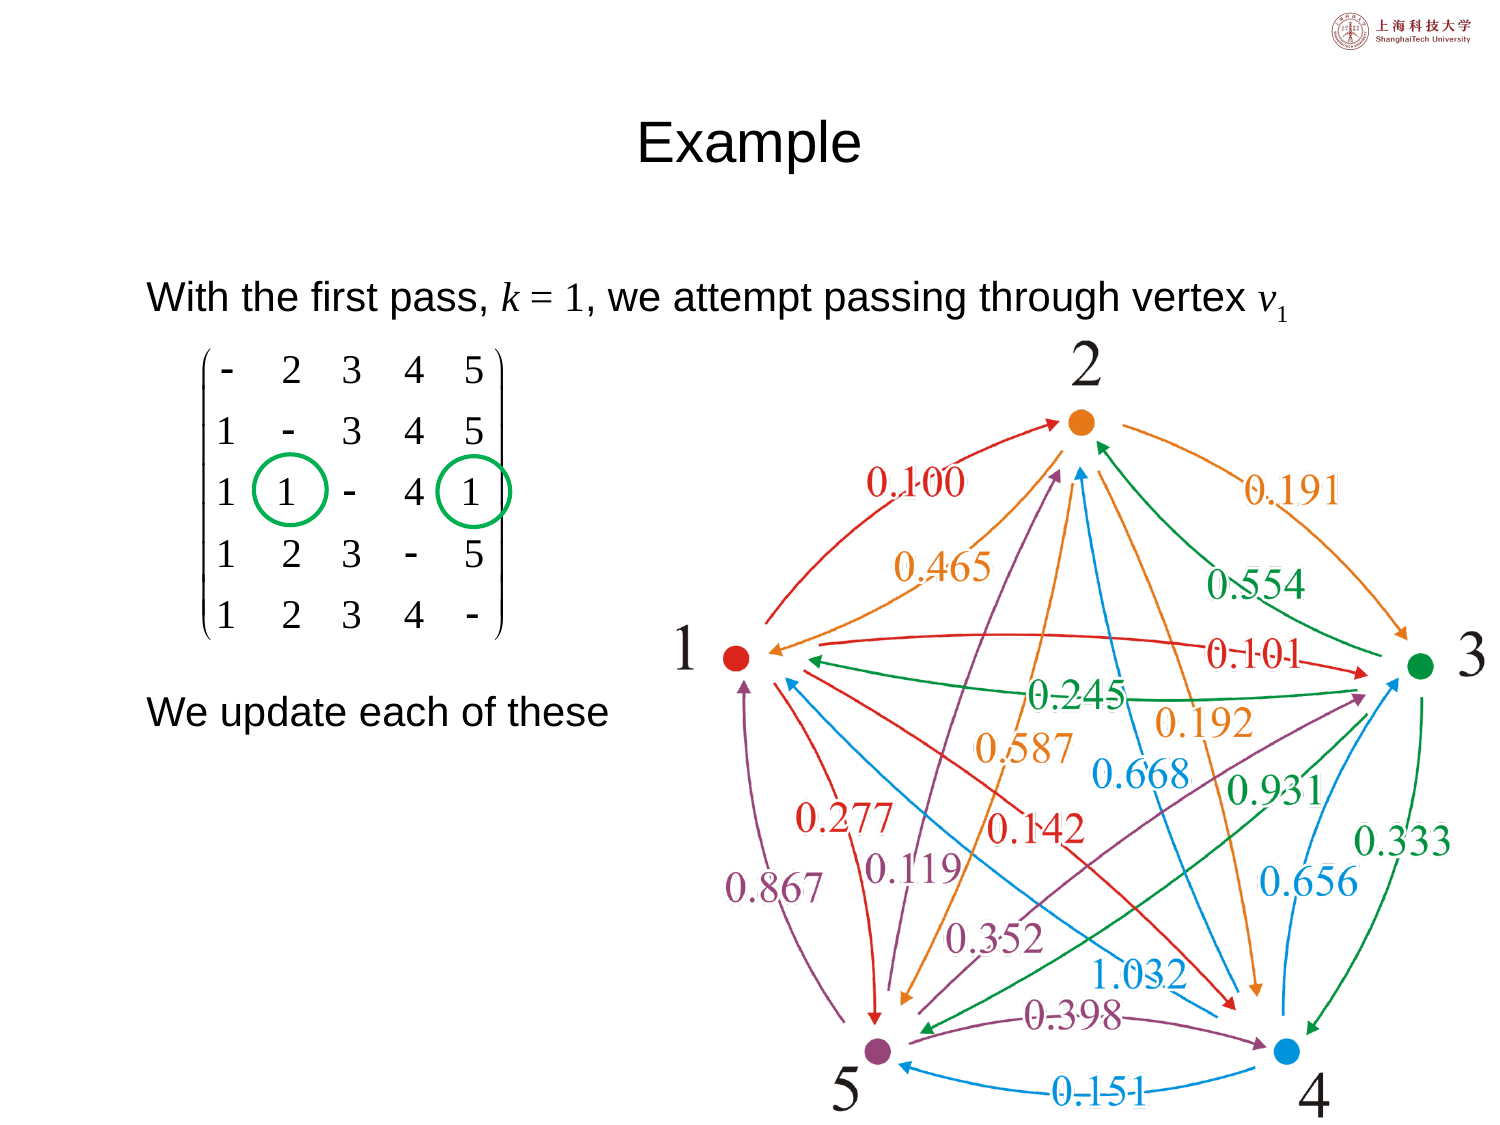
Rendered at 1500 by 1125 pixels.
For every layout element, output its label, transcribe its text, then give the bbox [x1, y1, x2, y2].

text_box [193, 337, 517, 651]
list With the first pass, k = 1, we attempt passing through vertex v1 We update each of these [74, 262, 1426, 1006]
title Example [74, 44, 1426, 233]
picture [1327, 0, 1478, 109]
picture [661, 332, 1495, 1125]
